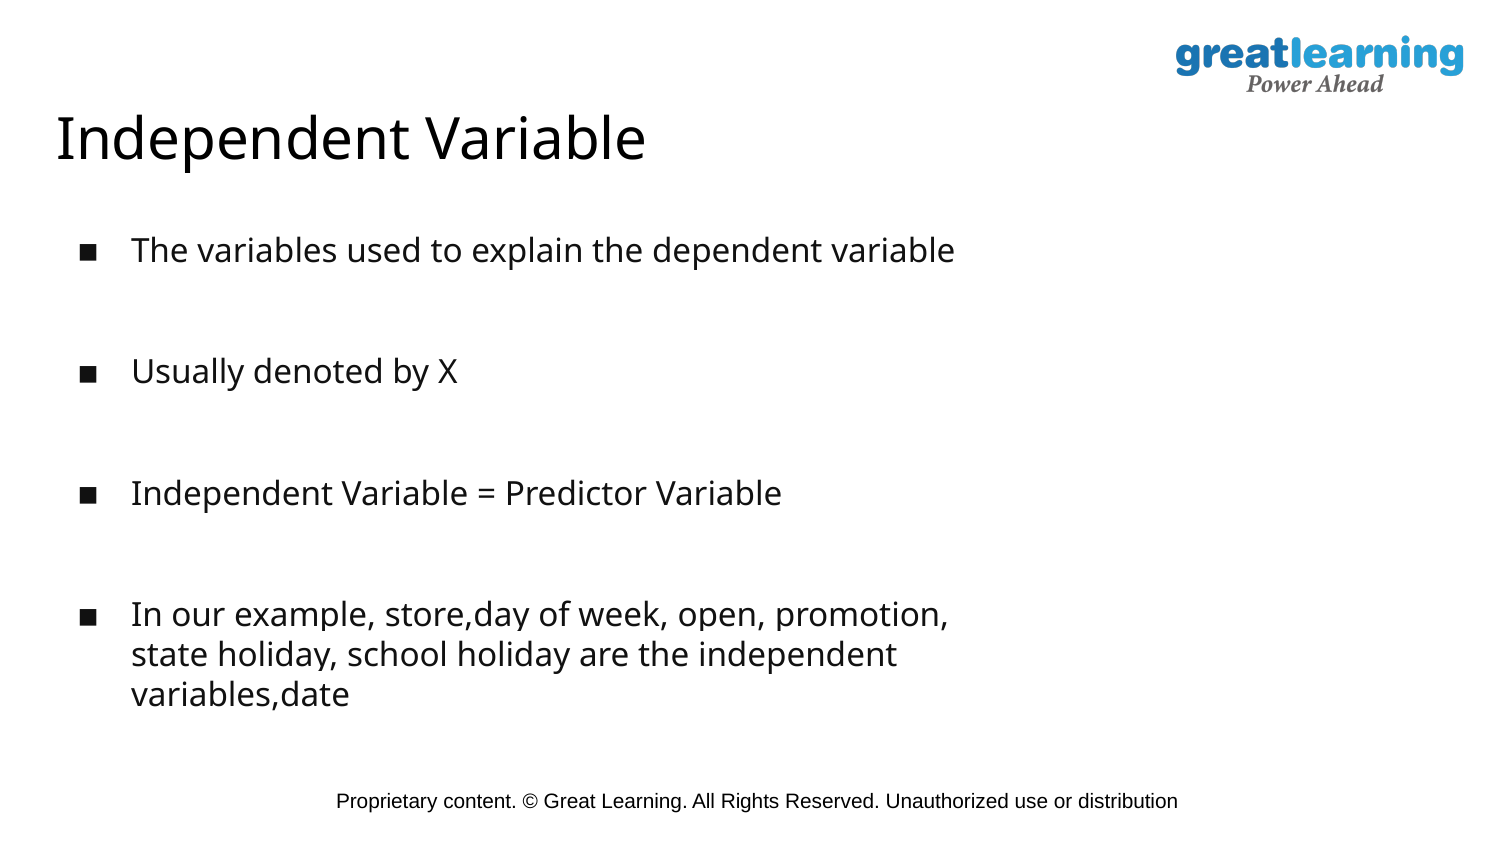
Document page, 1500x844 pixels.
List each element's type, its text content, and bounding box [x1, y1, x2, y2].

text_box Independent Variable [41, 93, 844, 180]
title Proprietary content. © Great Learning. All Rights Reserved. Unauthorized use or distribution [41, 24, 1474, 828]
picture [1175, 34, 1464, 94]
text_box The variables used to explain the dependent variable Usually denoted by X Independent Variable = Predictor Variable In our example, store,day of week, open, promotion, state holiday, school holiday are the independent variables,date [41, 221, 1043, 722]
